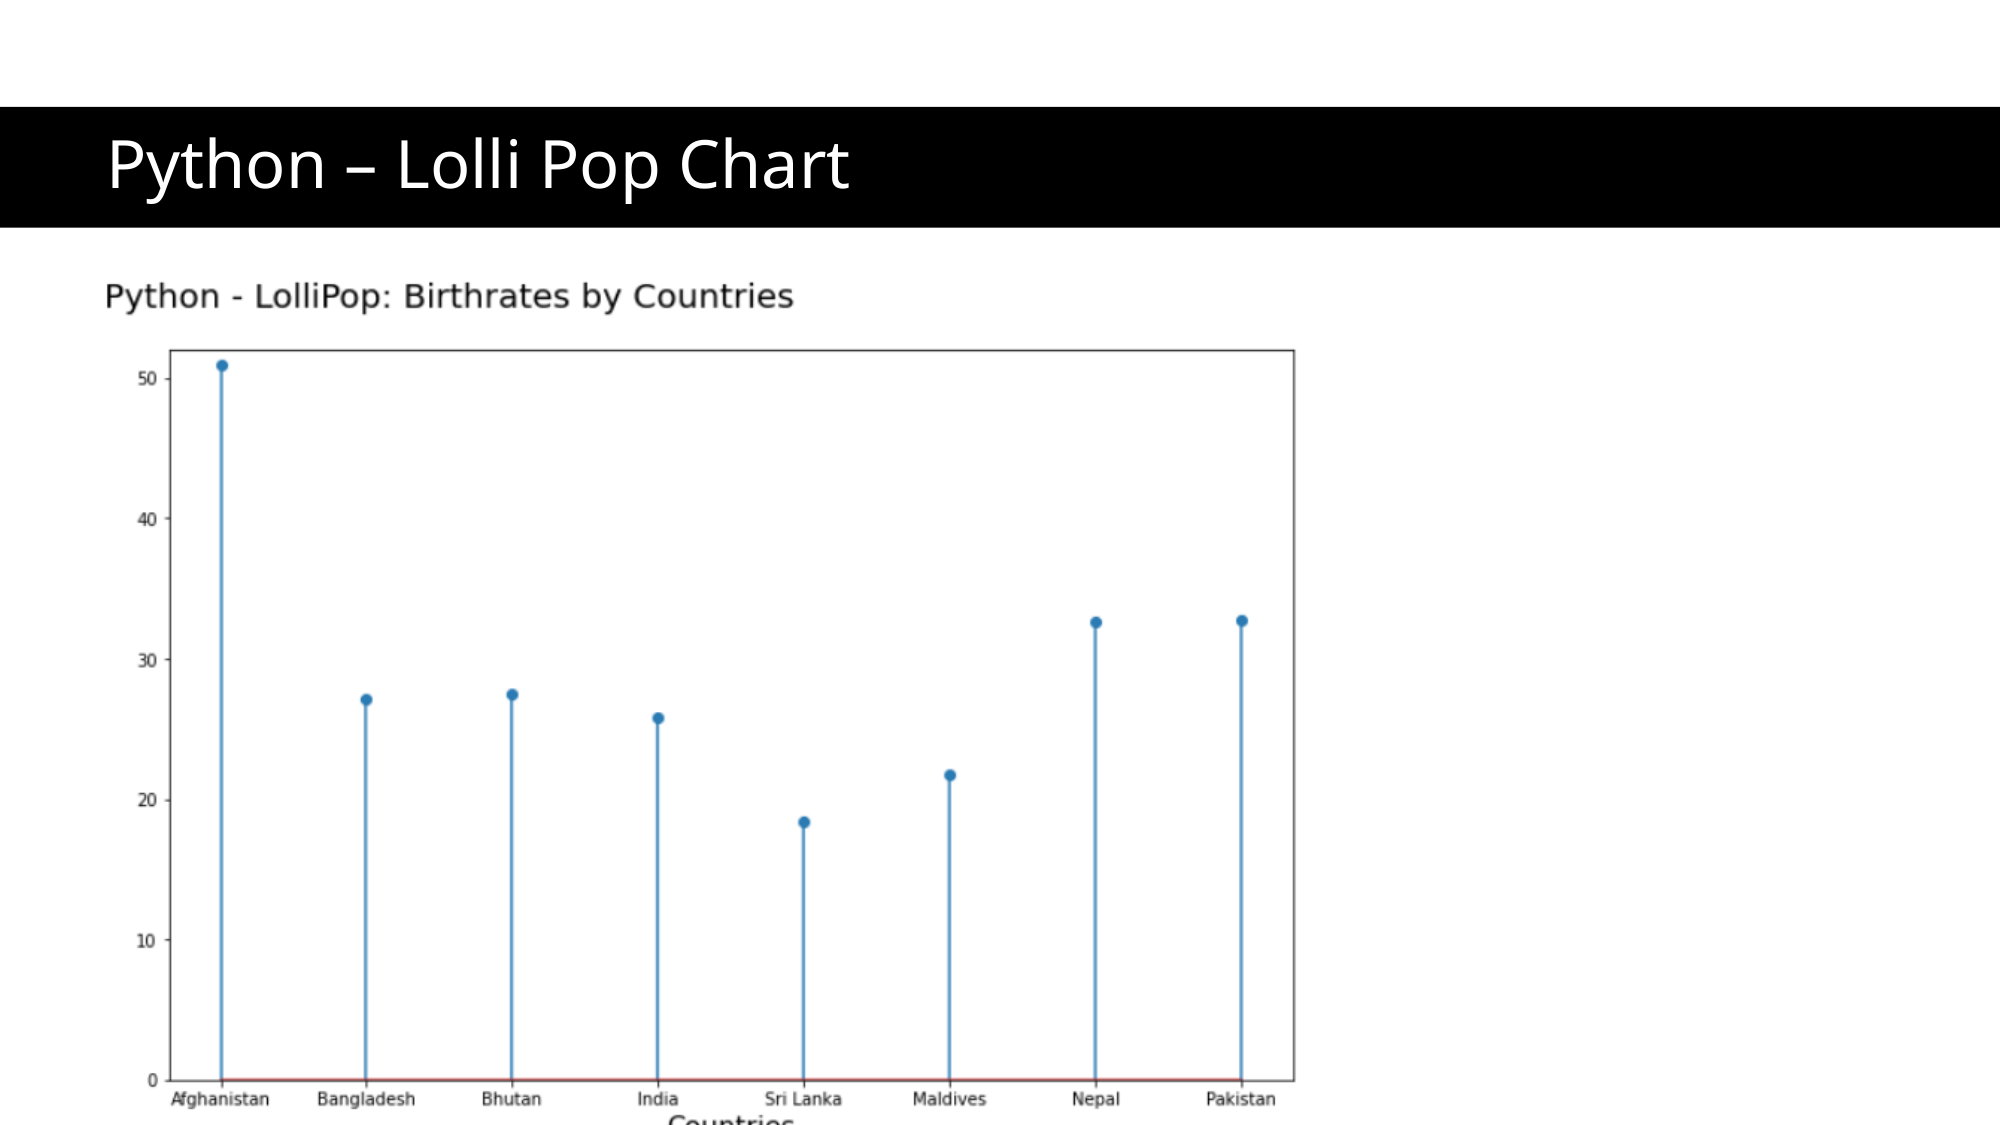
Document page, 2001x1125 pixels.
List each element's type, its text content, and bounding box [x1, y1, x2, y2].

picture [91, 271, 1308, 1125]
text_box [0, 106, 2000, 229]
title Python – Lolli Pop Chart [91, 105, 1931, 228]
